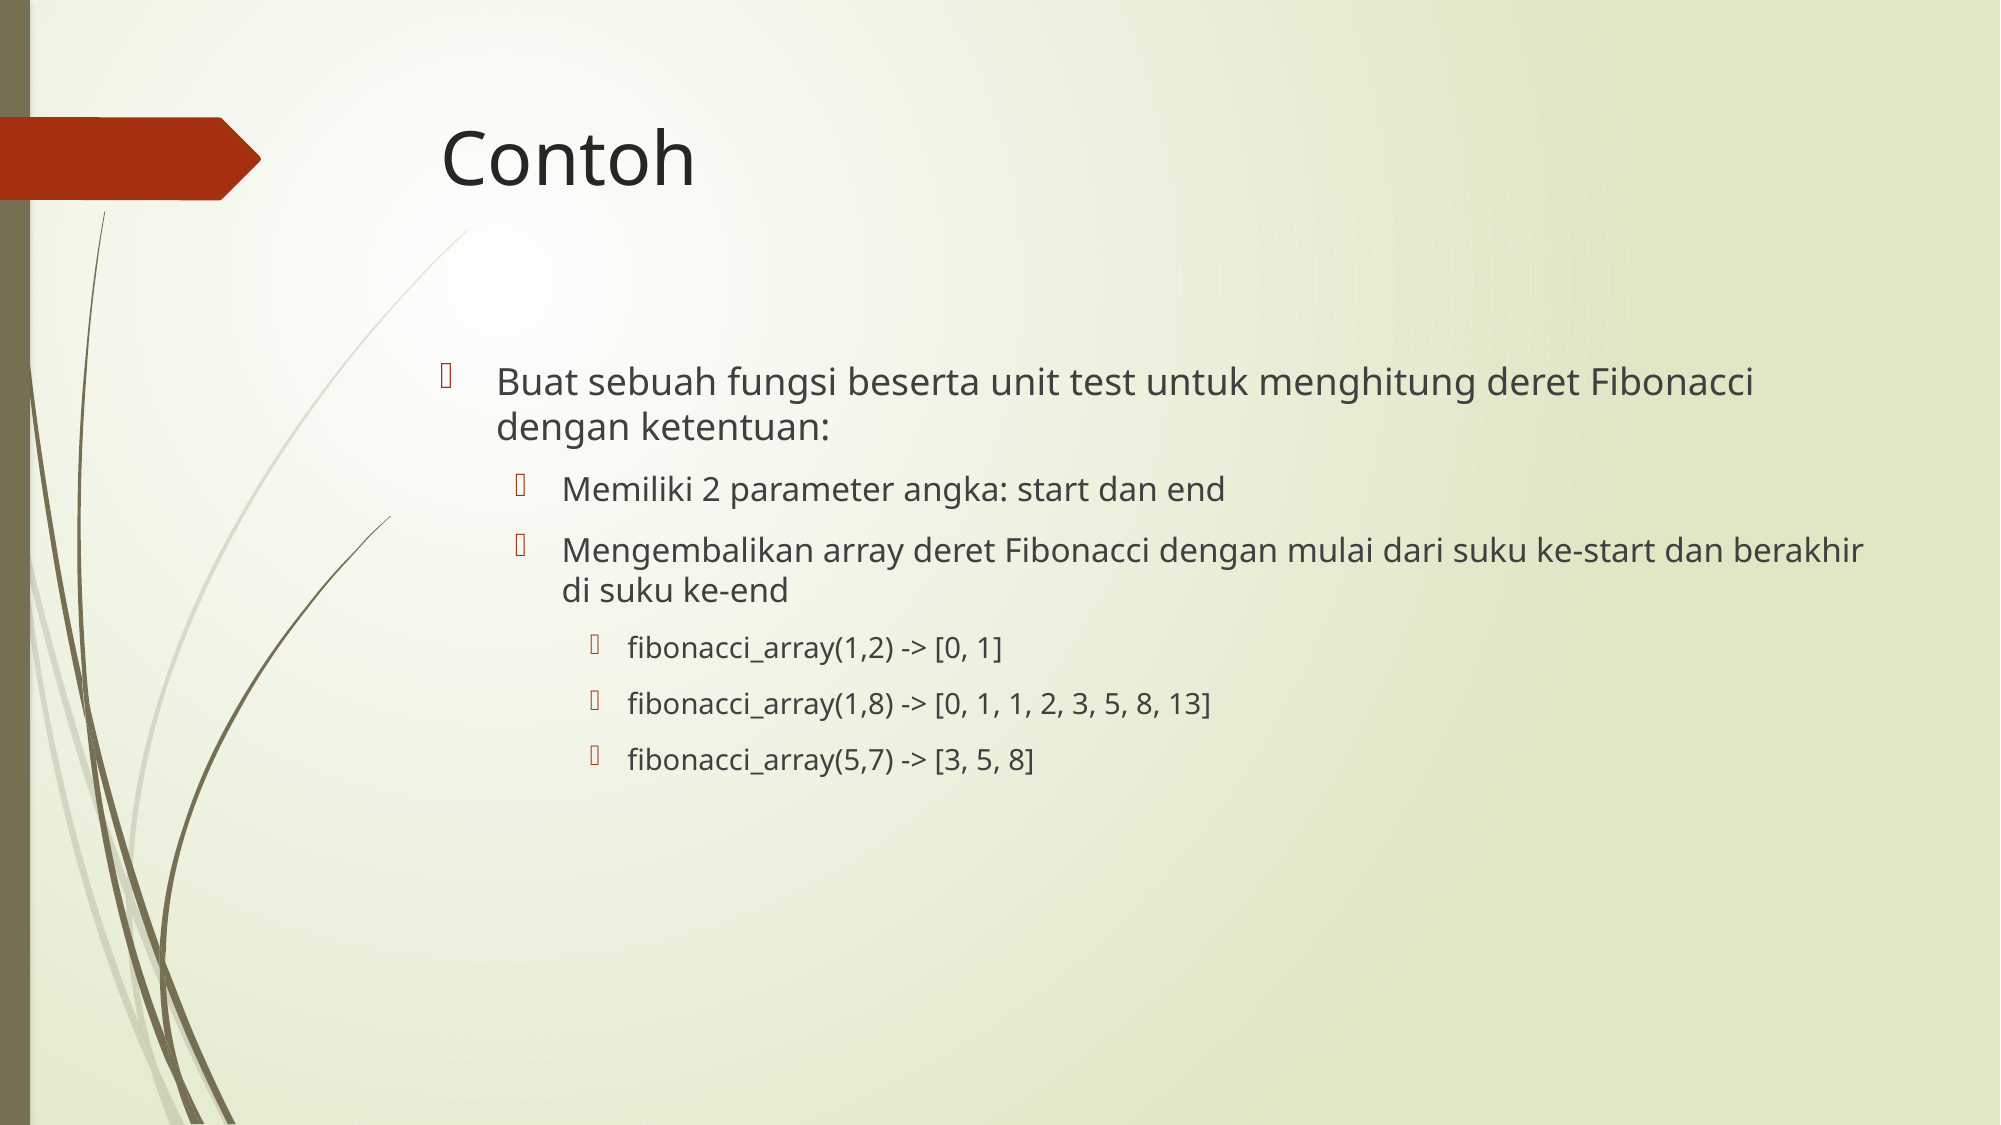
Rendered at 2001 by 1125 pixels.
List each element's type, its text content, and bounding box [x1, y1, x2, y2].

title Contoh [425, 102, 1888, 313]
list Buat sebuah fungsi beserta unit test untuk menghitung deret Fibonacci dengan ketentuan: Memiliki 2 parameter angka: start dan end Mengembalikan array deret Fibonacci dengan mulai dari suku ke-start dan berakhir di suku ke-end fibonacci_array(1,2) -> [0, 1] fibonacci_array(1,8) -> [0, 1, 1, 2, 3, 5, 8, 13] fibonacci_array(5,7) -> [3, 5, 8] [424, 350, 1888, 970]
